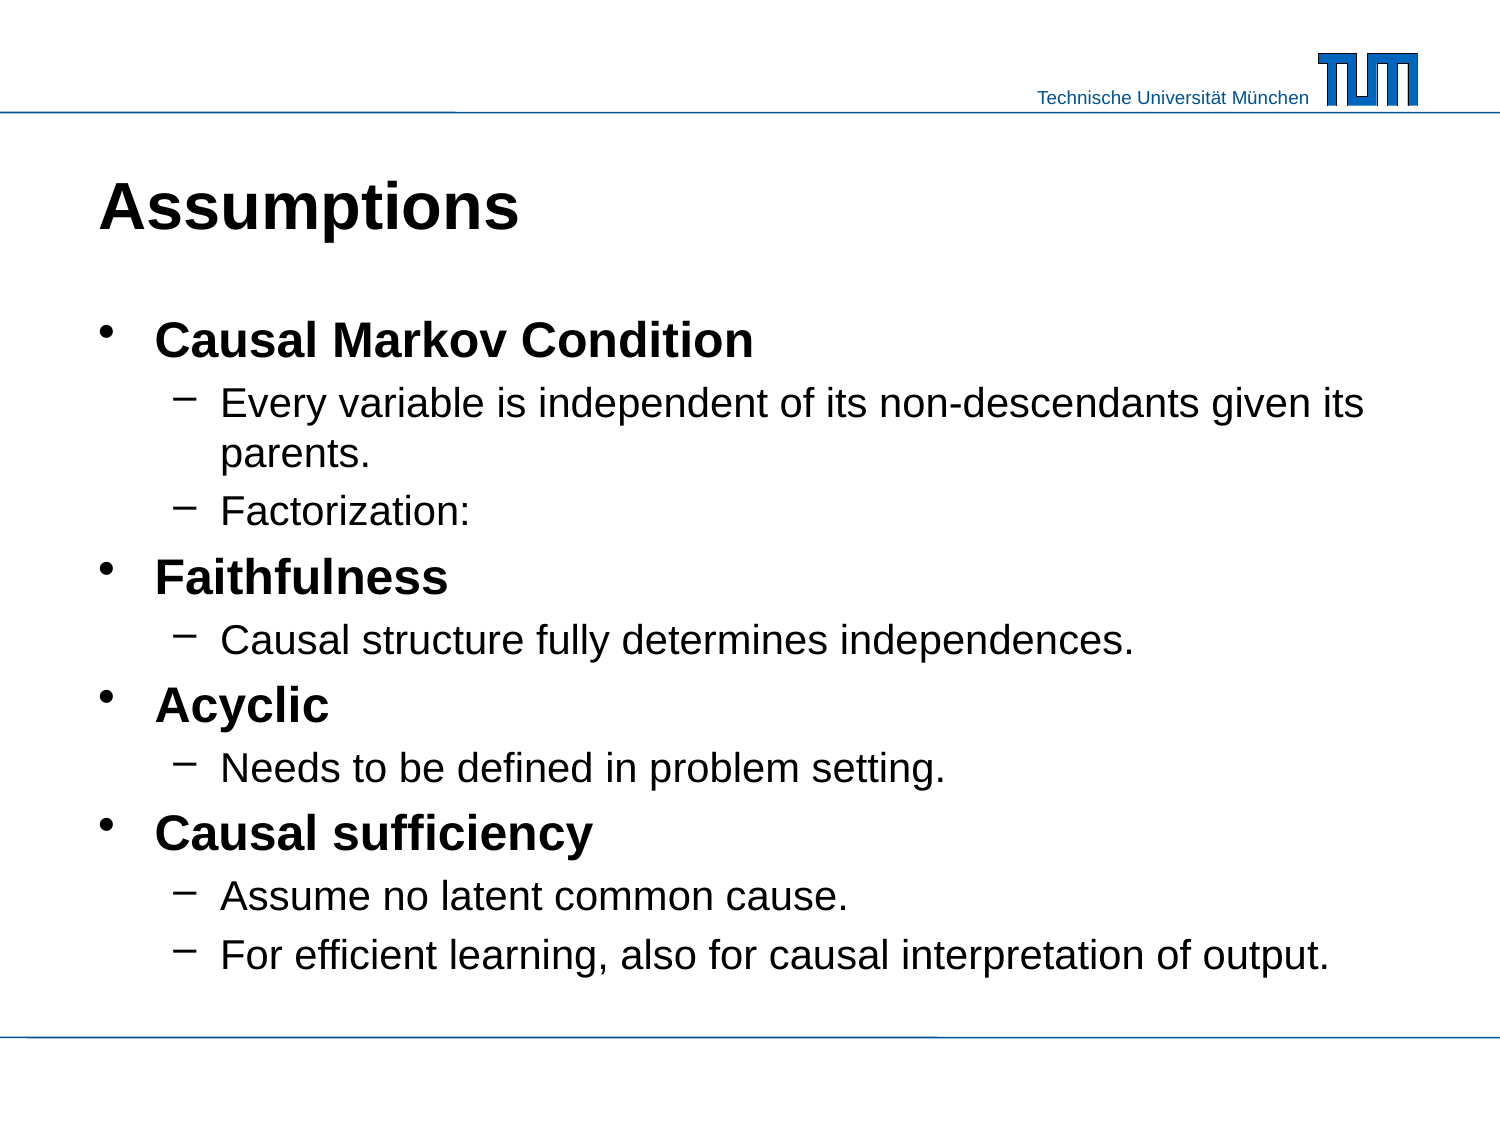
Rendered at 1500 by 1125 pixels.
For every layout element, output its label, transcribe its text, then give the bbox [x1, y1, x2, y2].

title Assumptions [83, 149, 1417, 250]
